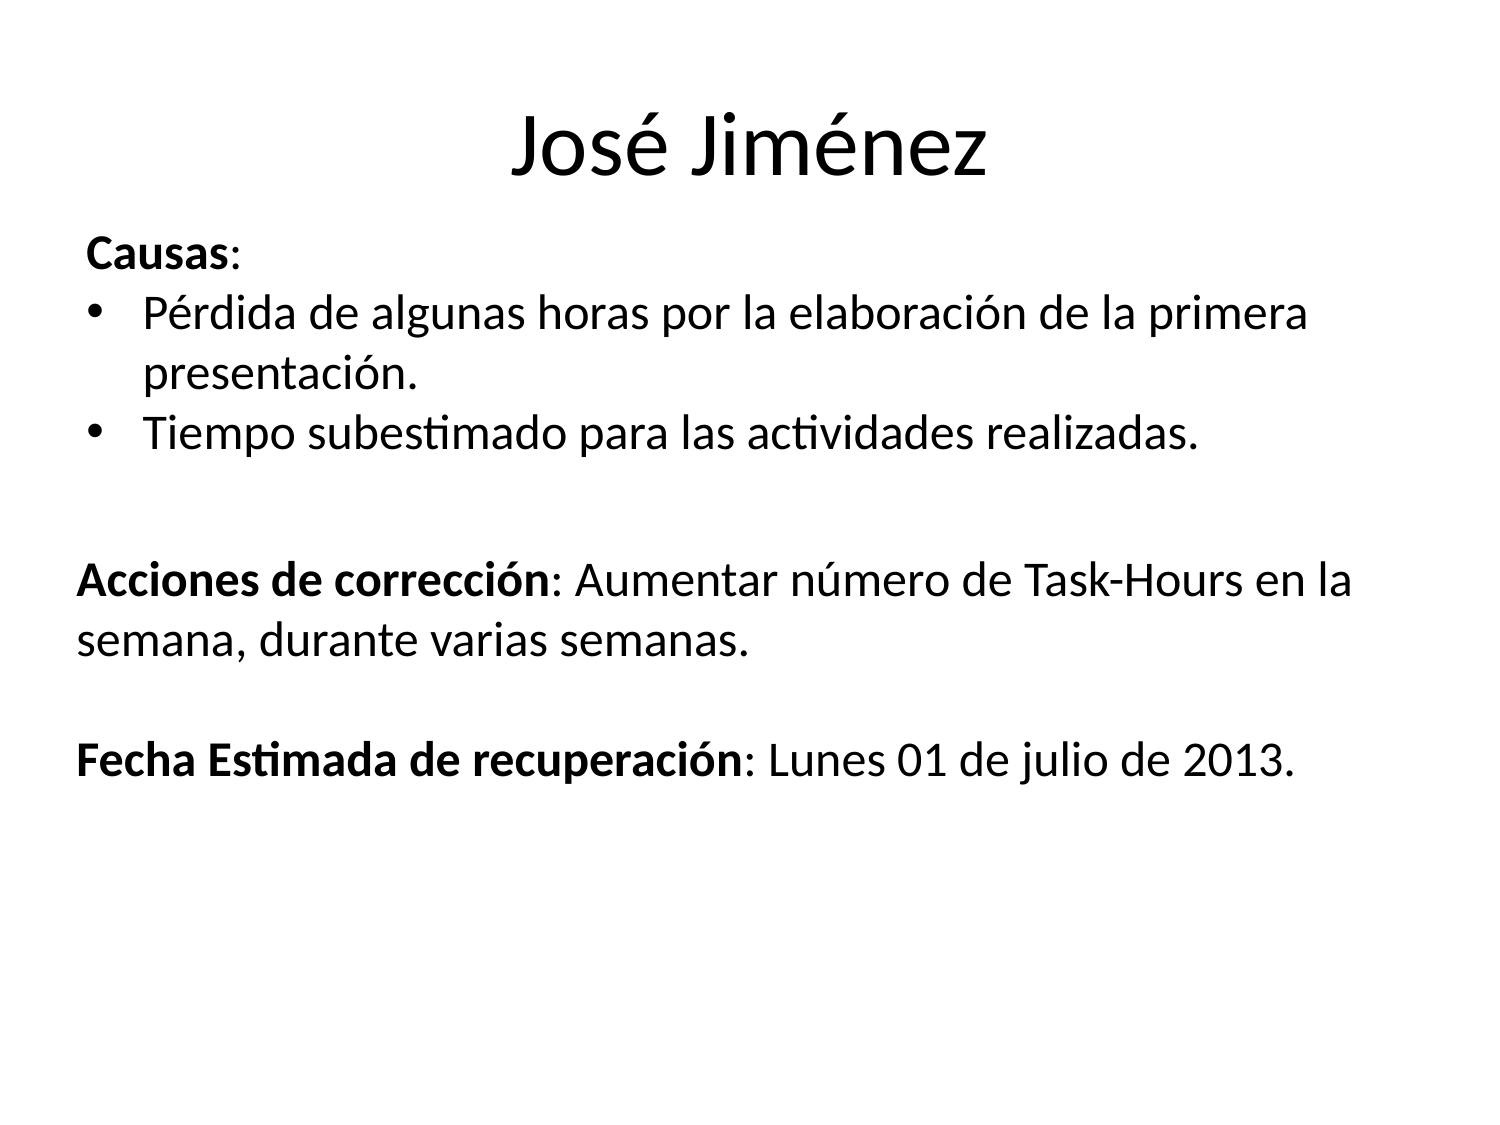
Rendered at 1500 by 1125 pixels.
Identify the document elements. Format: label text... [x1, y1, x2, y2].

title José Jiménez [75, 45, 1425, 233]
text_box Causas: Pérdida de algunas horas por la elaboración de la primera presentación. Tiempo subestimado para las actividades realizadas. [71, 212, 1447, 468]
text_box Acciones de corrección: Aumentar número de Task-Hours en la semana, durante varias semanas. Fecha Estimada de recuperación: Lunes 01 de julio de 2013. [61, 538, 1434, 794]
